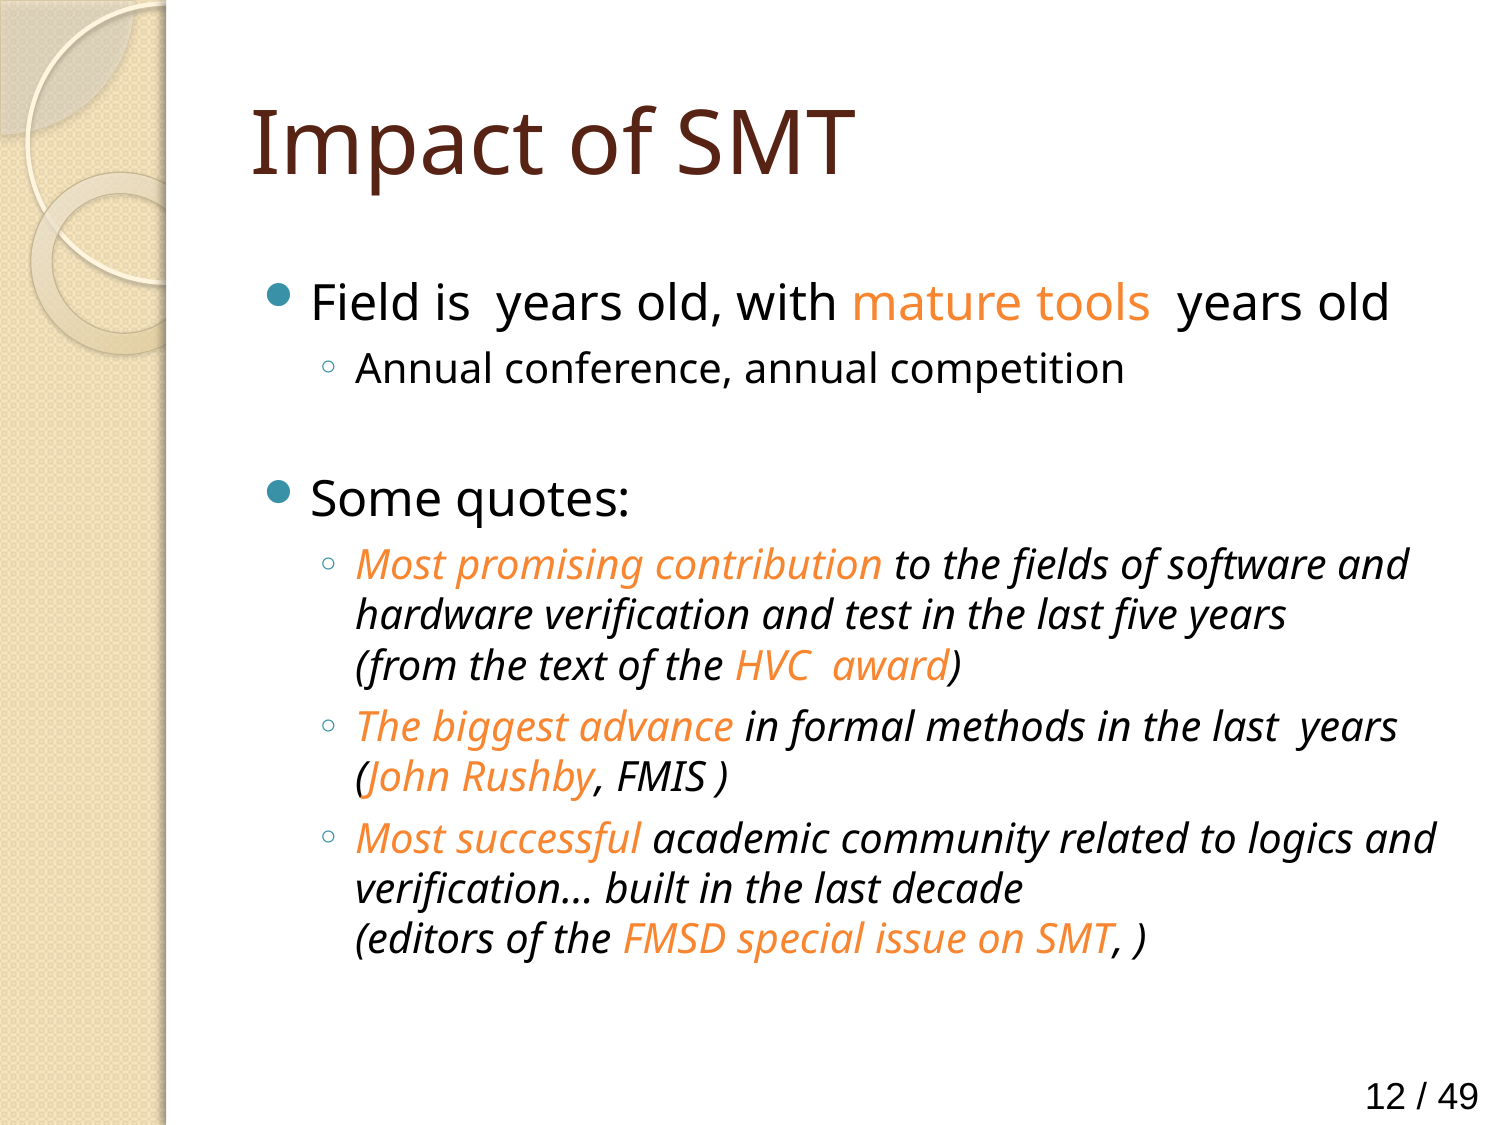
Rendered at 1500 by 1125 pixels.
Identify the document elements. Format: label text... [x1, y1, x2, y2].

title Impact of SMT [235, 45, 1466, 233]
